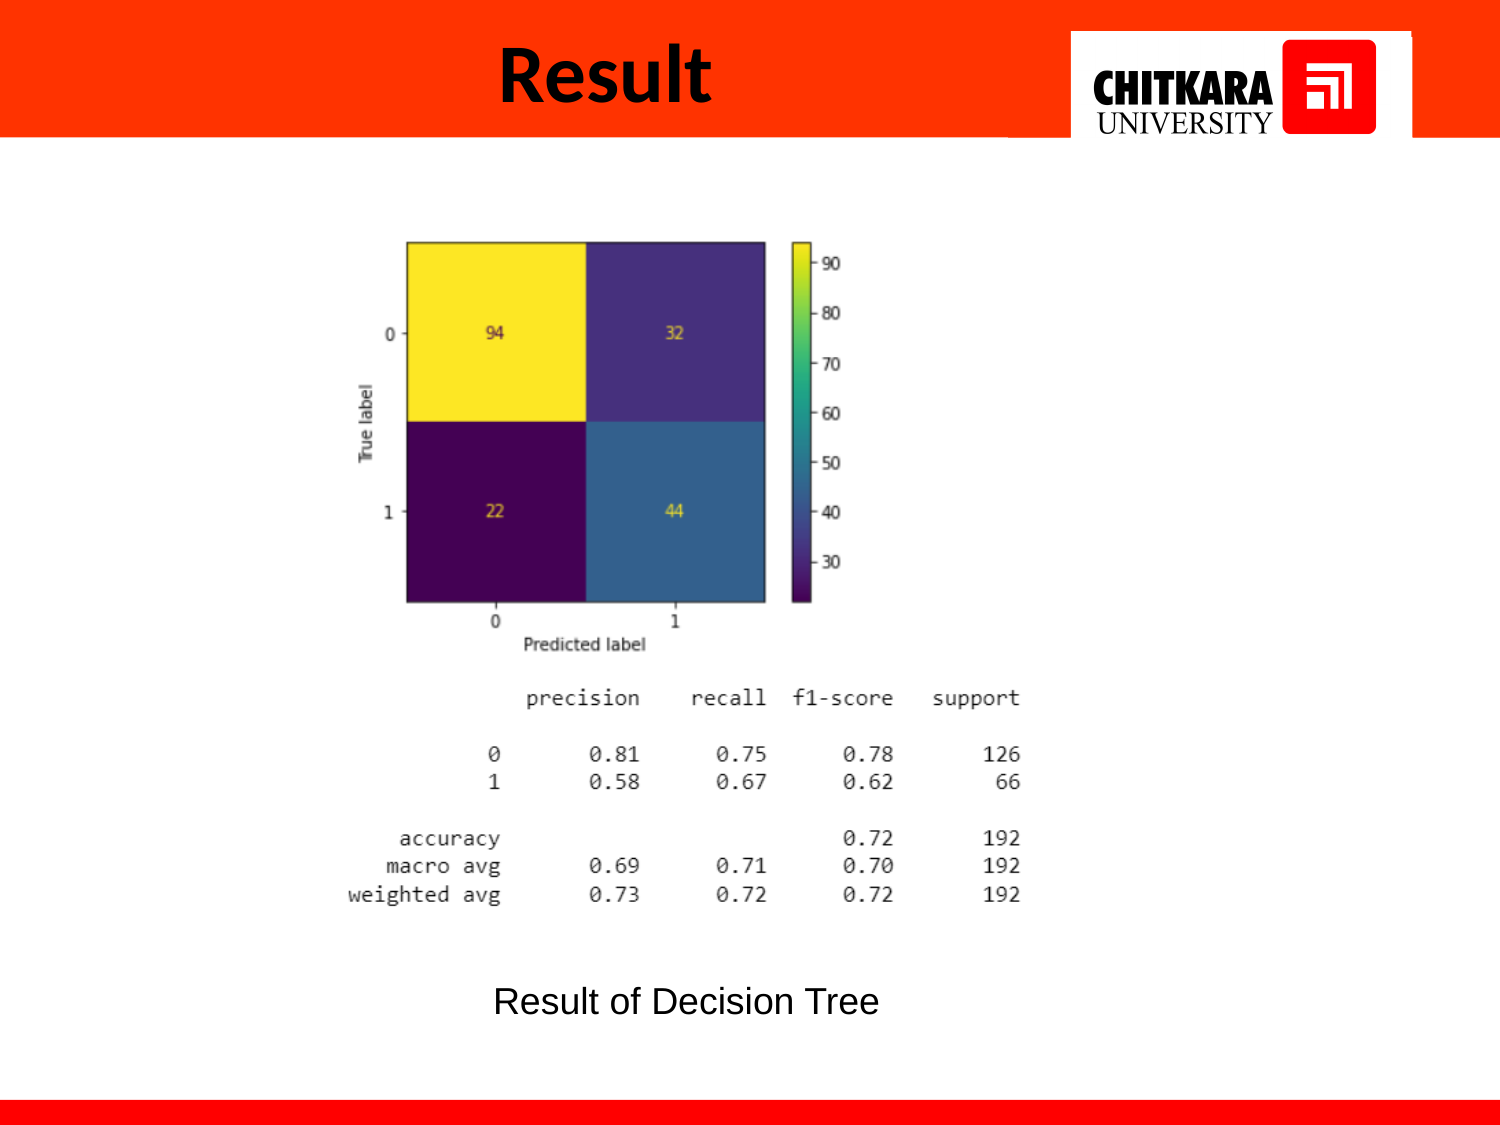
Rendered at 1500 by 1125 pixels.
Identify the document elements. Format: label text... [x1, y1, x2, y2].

picture [1074, 37, 1391, 138]
title Result [0, 0, 1063, 138]
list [224, 224, 1276, 968]
text_box Result of Decision Tree [478, 977, 987, 1030]
